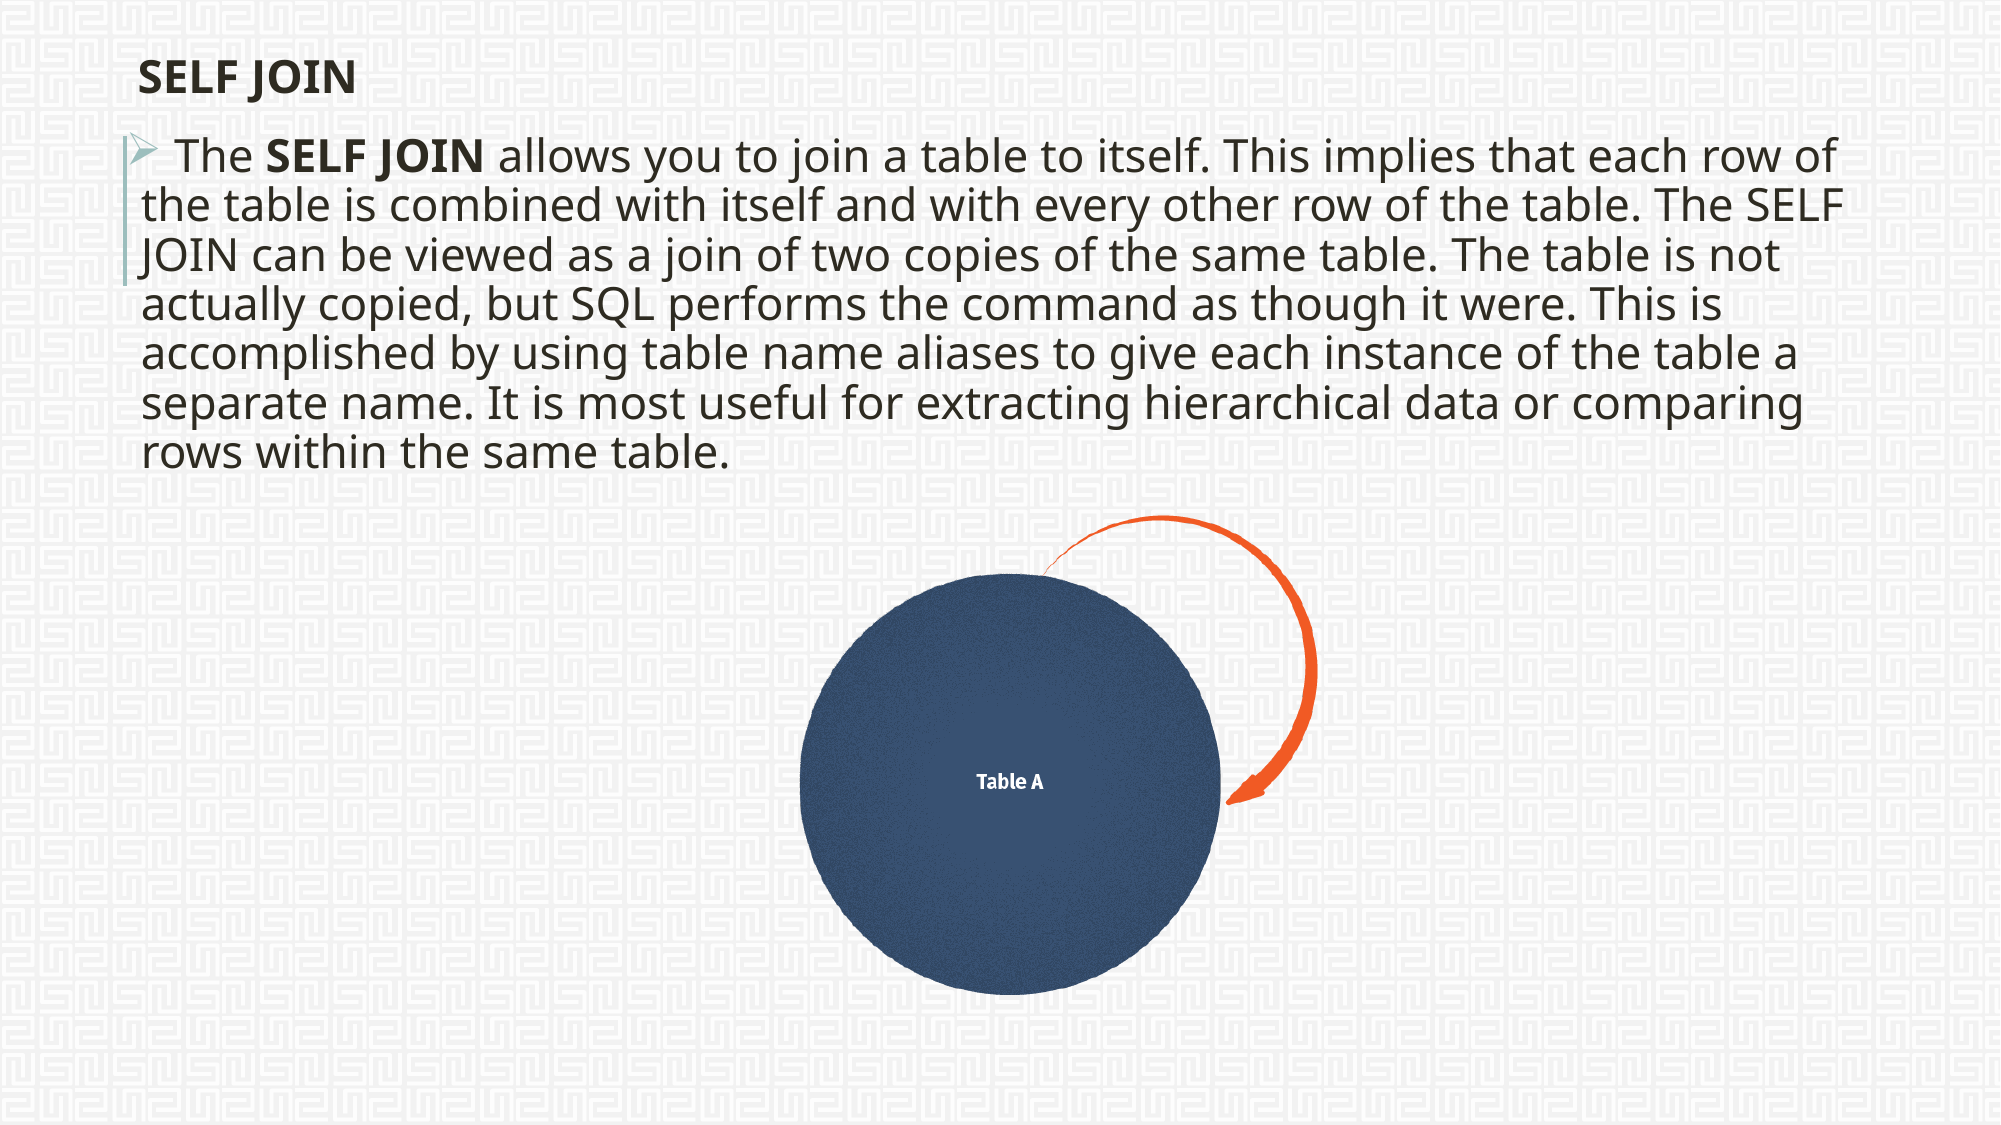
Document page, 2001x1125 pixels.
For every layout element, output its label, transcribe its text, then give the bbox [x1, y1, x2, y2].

list SELF JOIN The SELF JOIN allows you to join a table to itself. This implies that each row of the table is combined with itself and with every other row of the table. The SELF JOIN can be viewed as a join of two copies of the same table. The table is not actually copied, but SQL performs the command as though it were. This is accomplished by using table name aliases to give each instance of the table a separate name. It is most useful for extracting hierarchical data or comparing rows within the same table. [118, 46, 1883, 746]
picture [545, 472, 1456, 1019]
